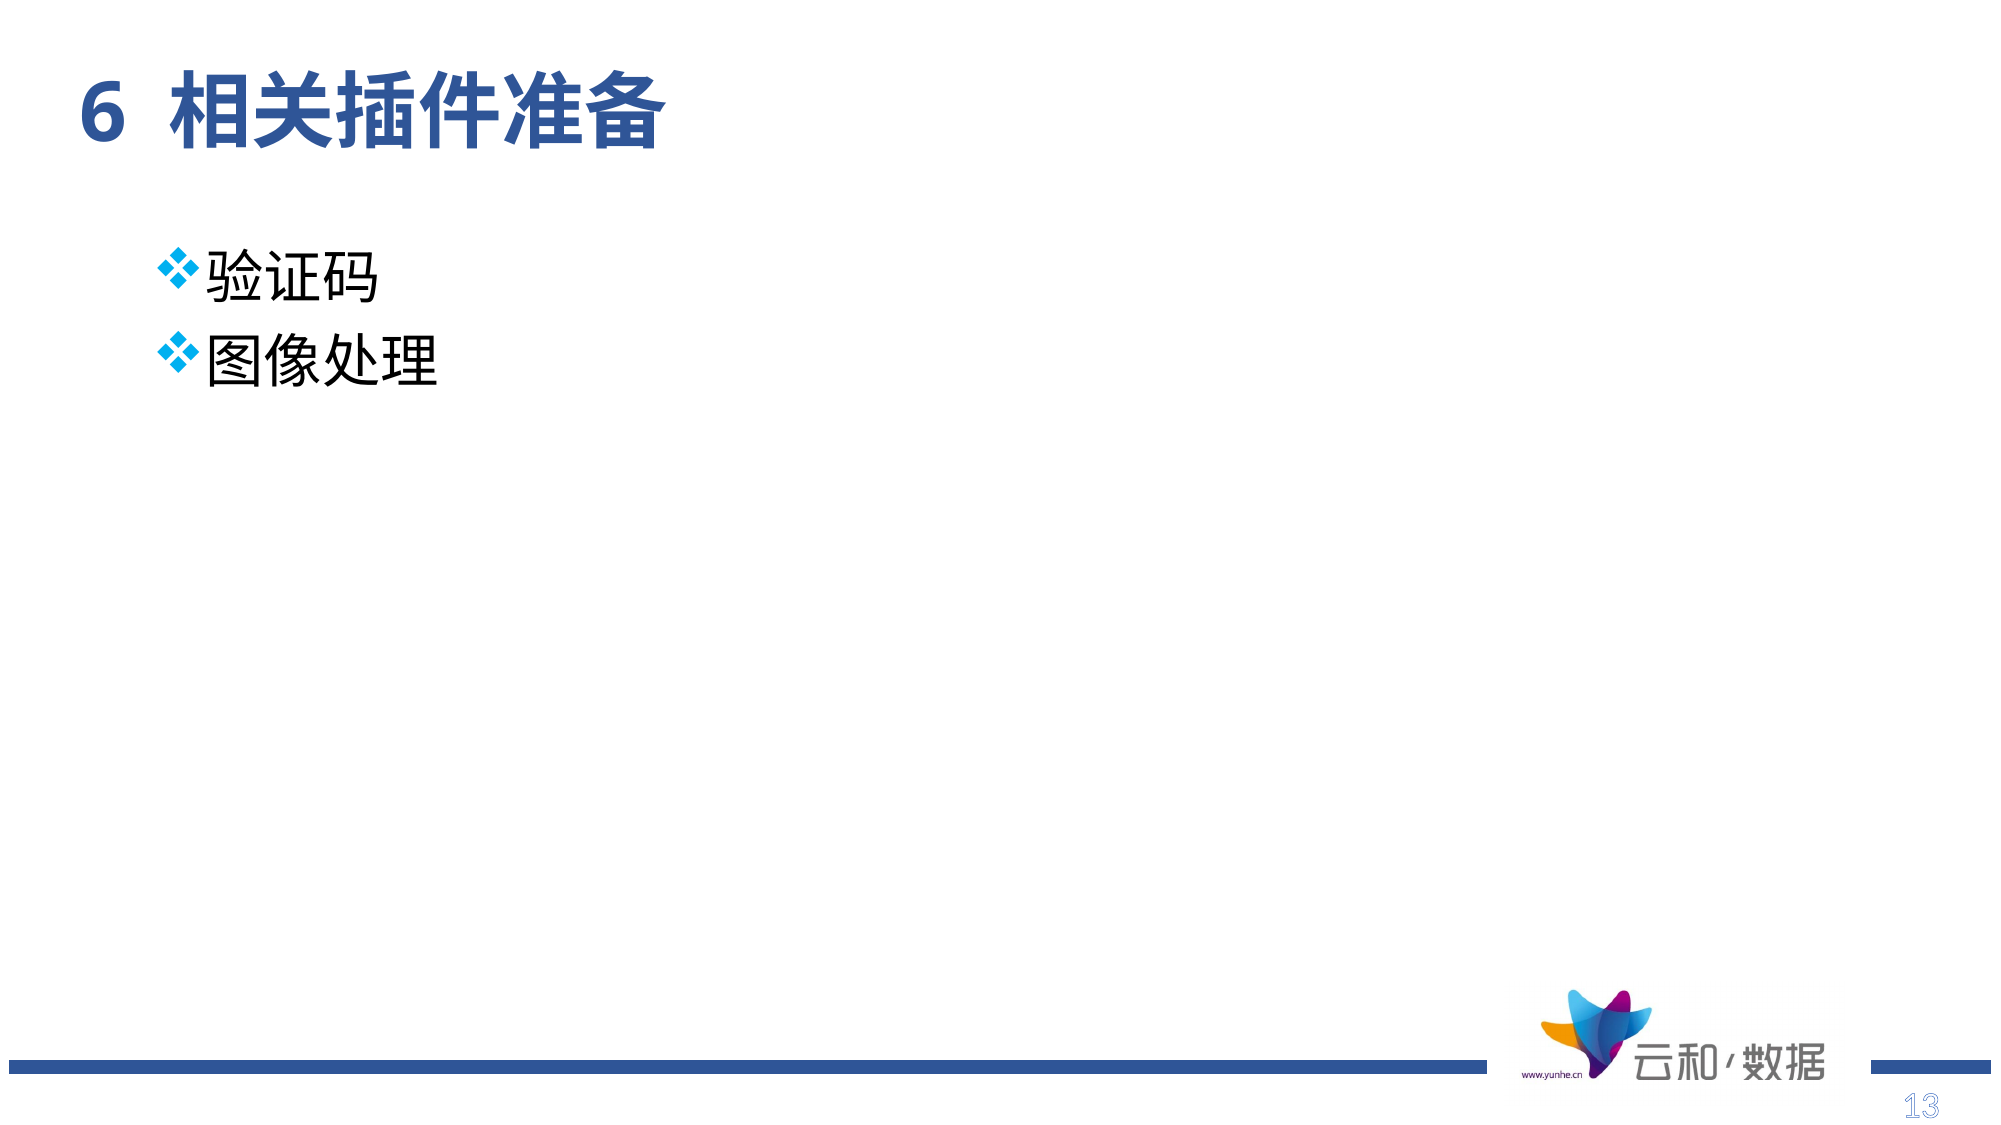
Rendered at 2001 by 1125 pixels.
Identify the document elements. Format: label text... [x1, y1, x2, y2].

list 验证码 图像处理 [137, 240, 1863, 955]
picture [1504, 981, 1845, 1106]
title 6 相关插件准备 [64, 5, 1790, 224]
